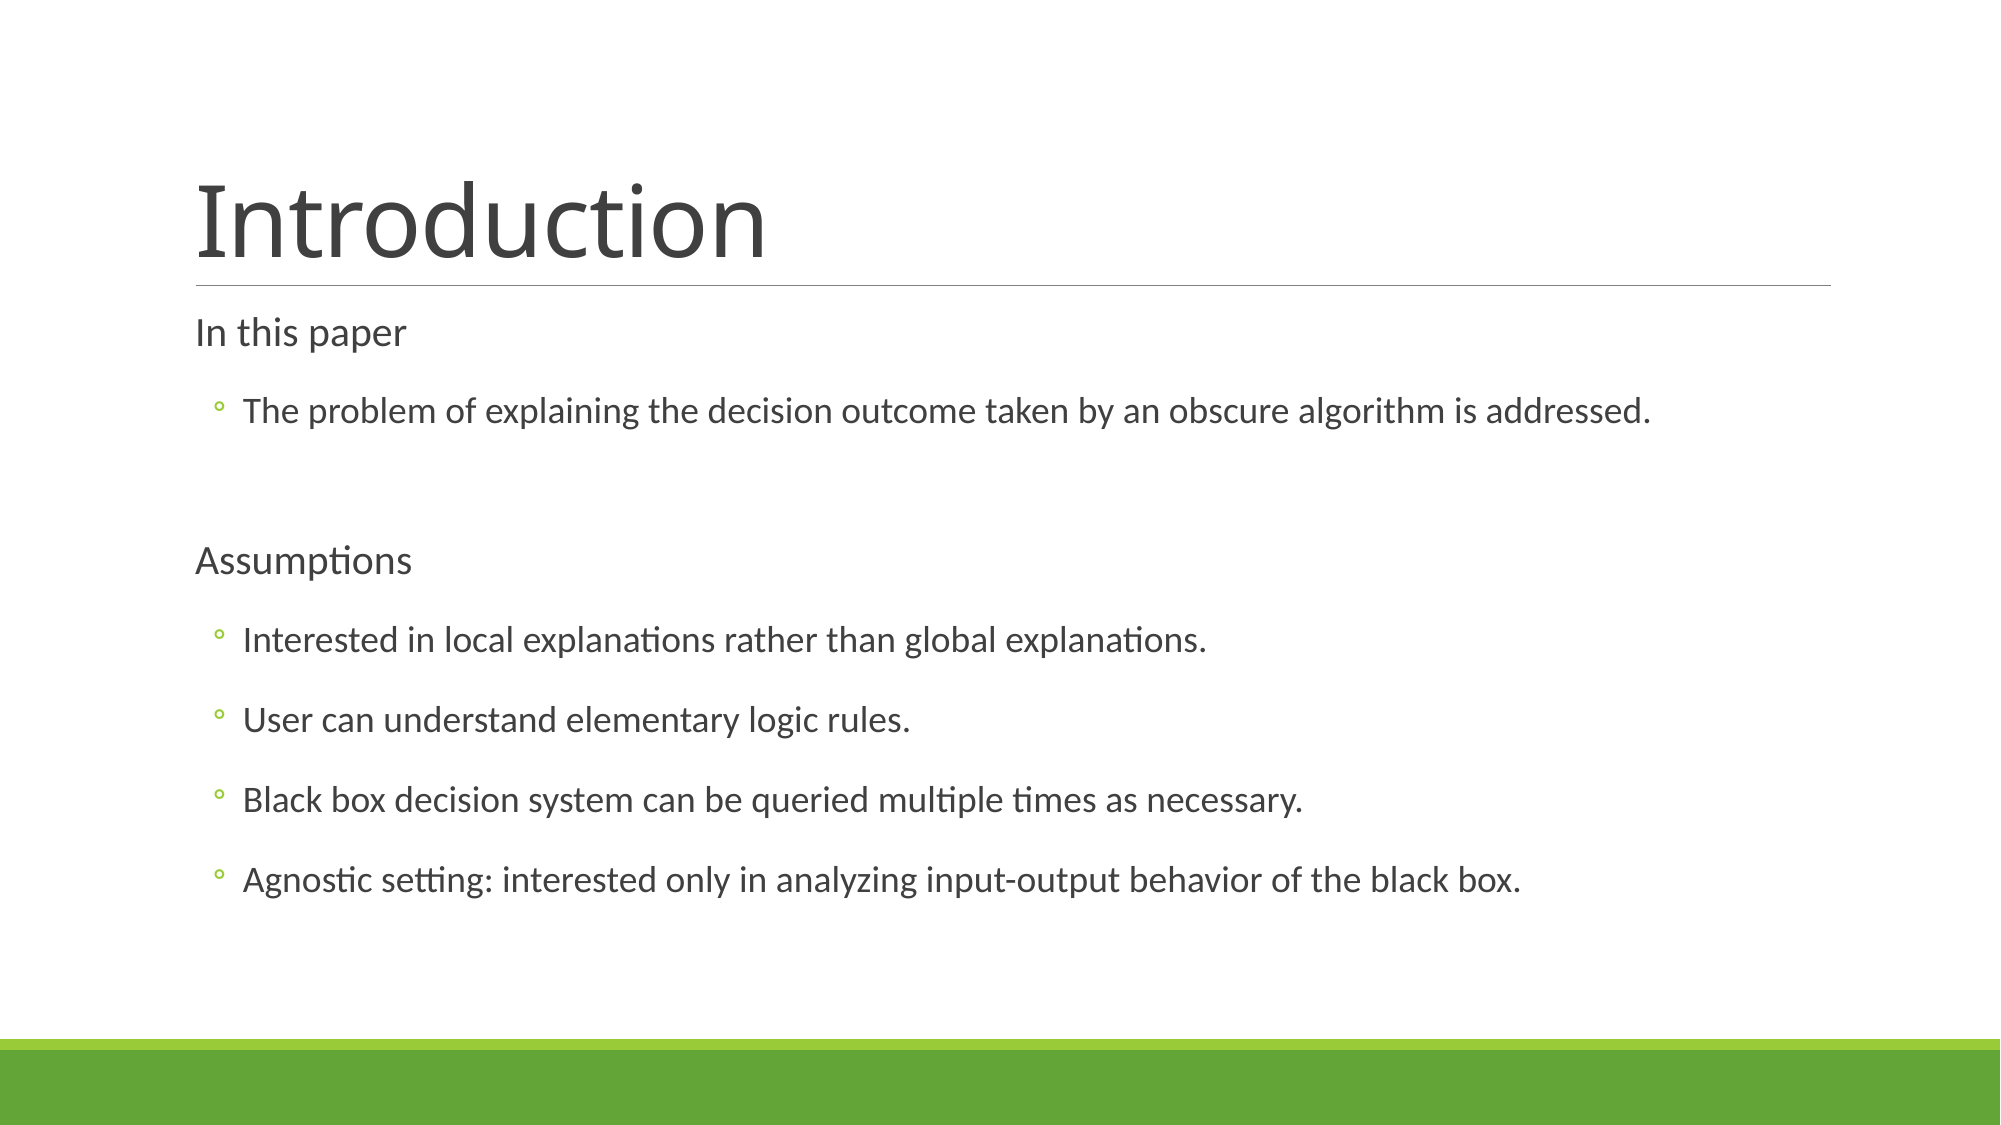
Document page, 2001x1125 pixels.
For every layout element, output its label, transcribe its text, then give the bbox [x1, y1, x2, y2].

list In this paper The problem of explaining the decision outcome taken by an obscure algorithm is addressed. Assumptions Interested in local explanations rather than global explanations. User can understand elementary logic rules. Black box decision system can be queried multiple times as necessary. Agnostic setting: interested only in analyzing input-output behavior of the black box. [180, 302, 1830, 963]
title Introduction [180, 47, 1830, 285]
